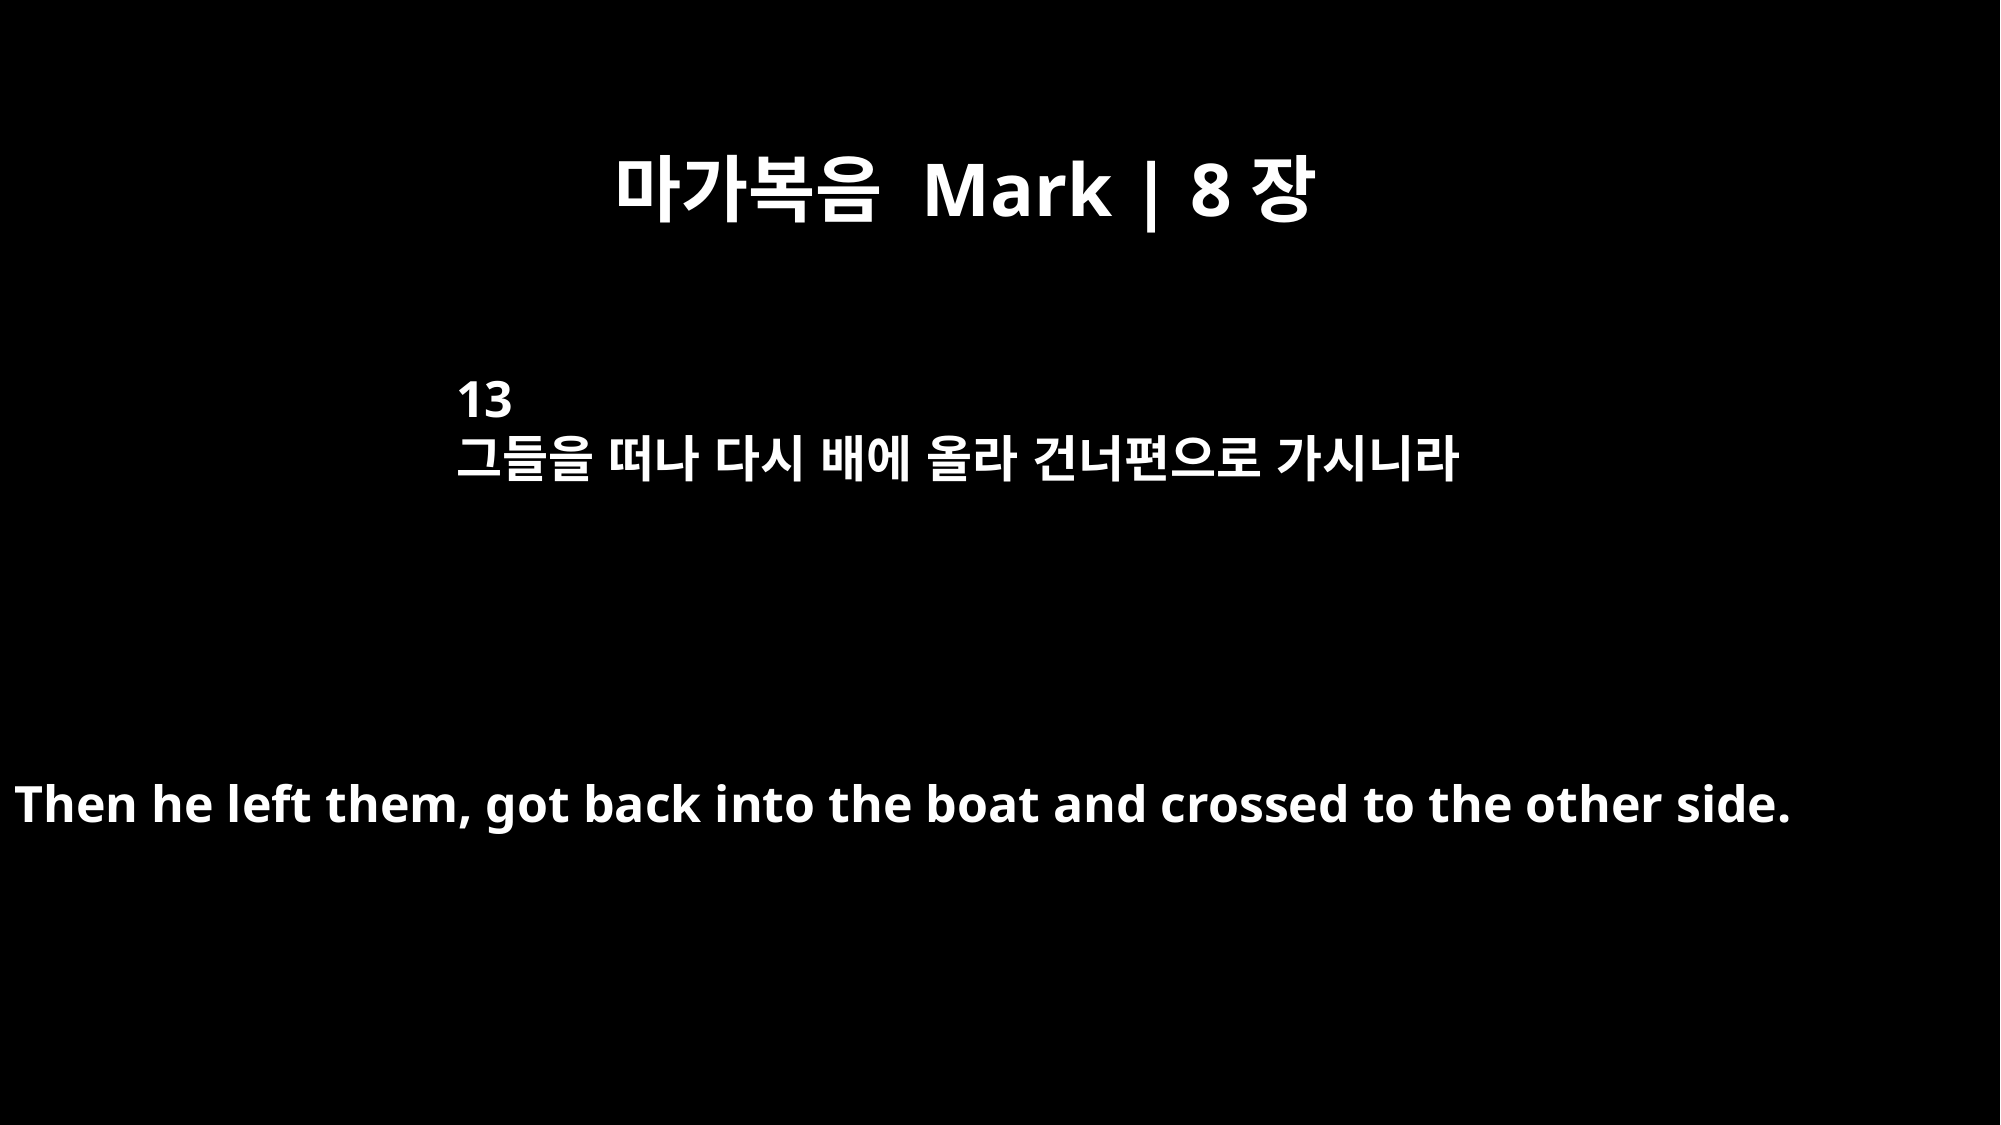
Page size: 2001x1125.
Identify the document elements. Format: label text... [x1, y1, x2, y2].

text_box 13 그들을 떠나 다시 배에 올라 건너편으로 가시니라 [441, 359, 1476, 495]
text_box Then he left them, got back into the boat and crossed to the other side. [0, 764, 1808, 840]
text_box 마가복음 Mark | 8장 [599, 136, 1333, 239]
